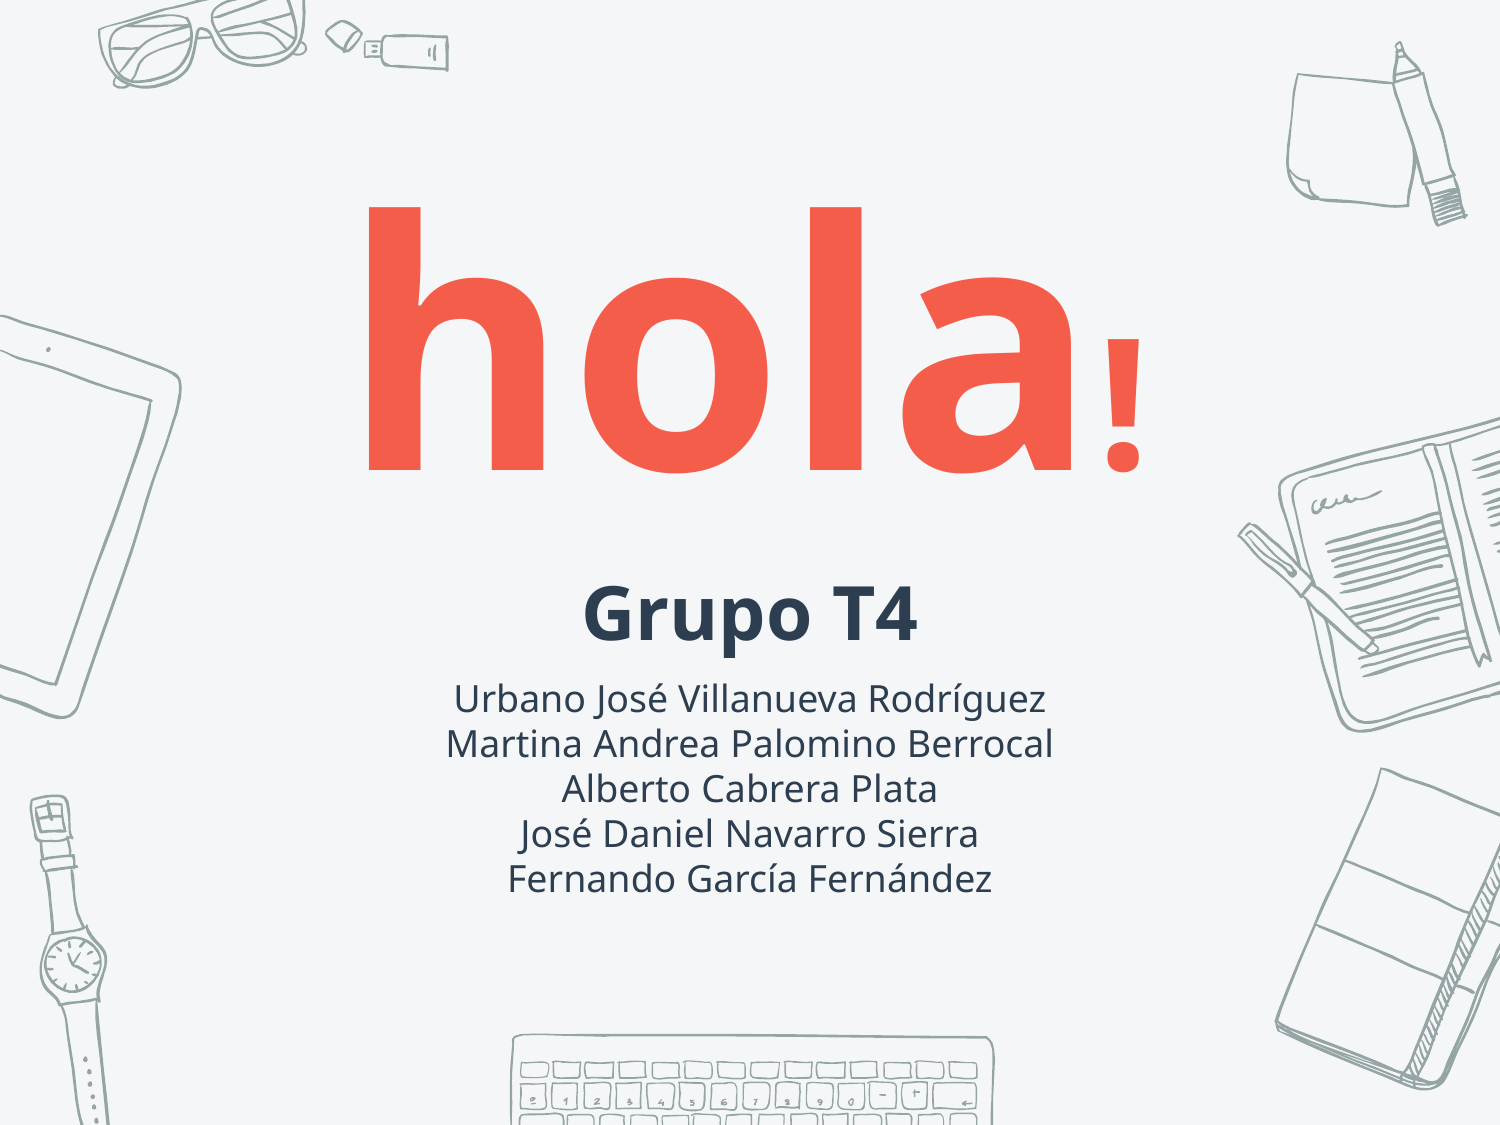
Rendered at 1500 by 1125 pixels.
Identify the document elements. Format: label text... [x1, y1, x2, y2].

subtitle Grupo T4 [281, 550, 1219, 614]
list Urbano José Villanueva Rodríguez Martina Andrea Palomino Berrocal Alberto Cabrera Plata José Daniel Navarro Sierra Fernando García Fernández [281, 614, 1219, 941]
title hola! [277, 137, 1215, 555]
